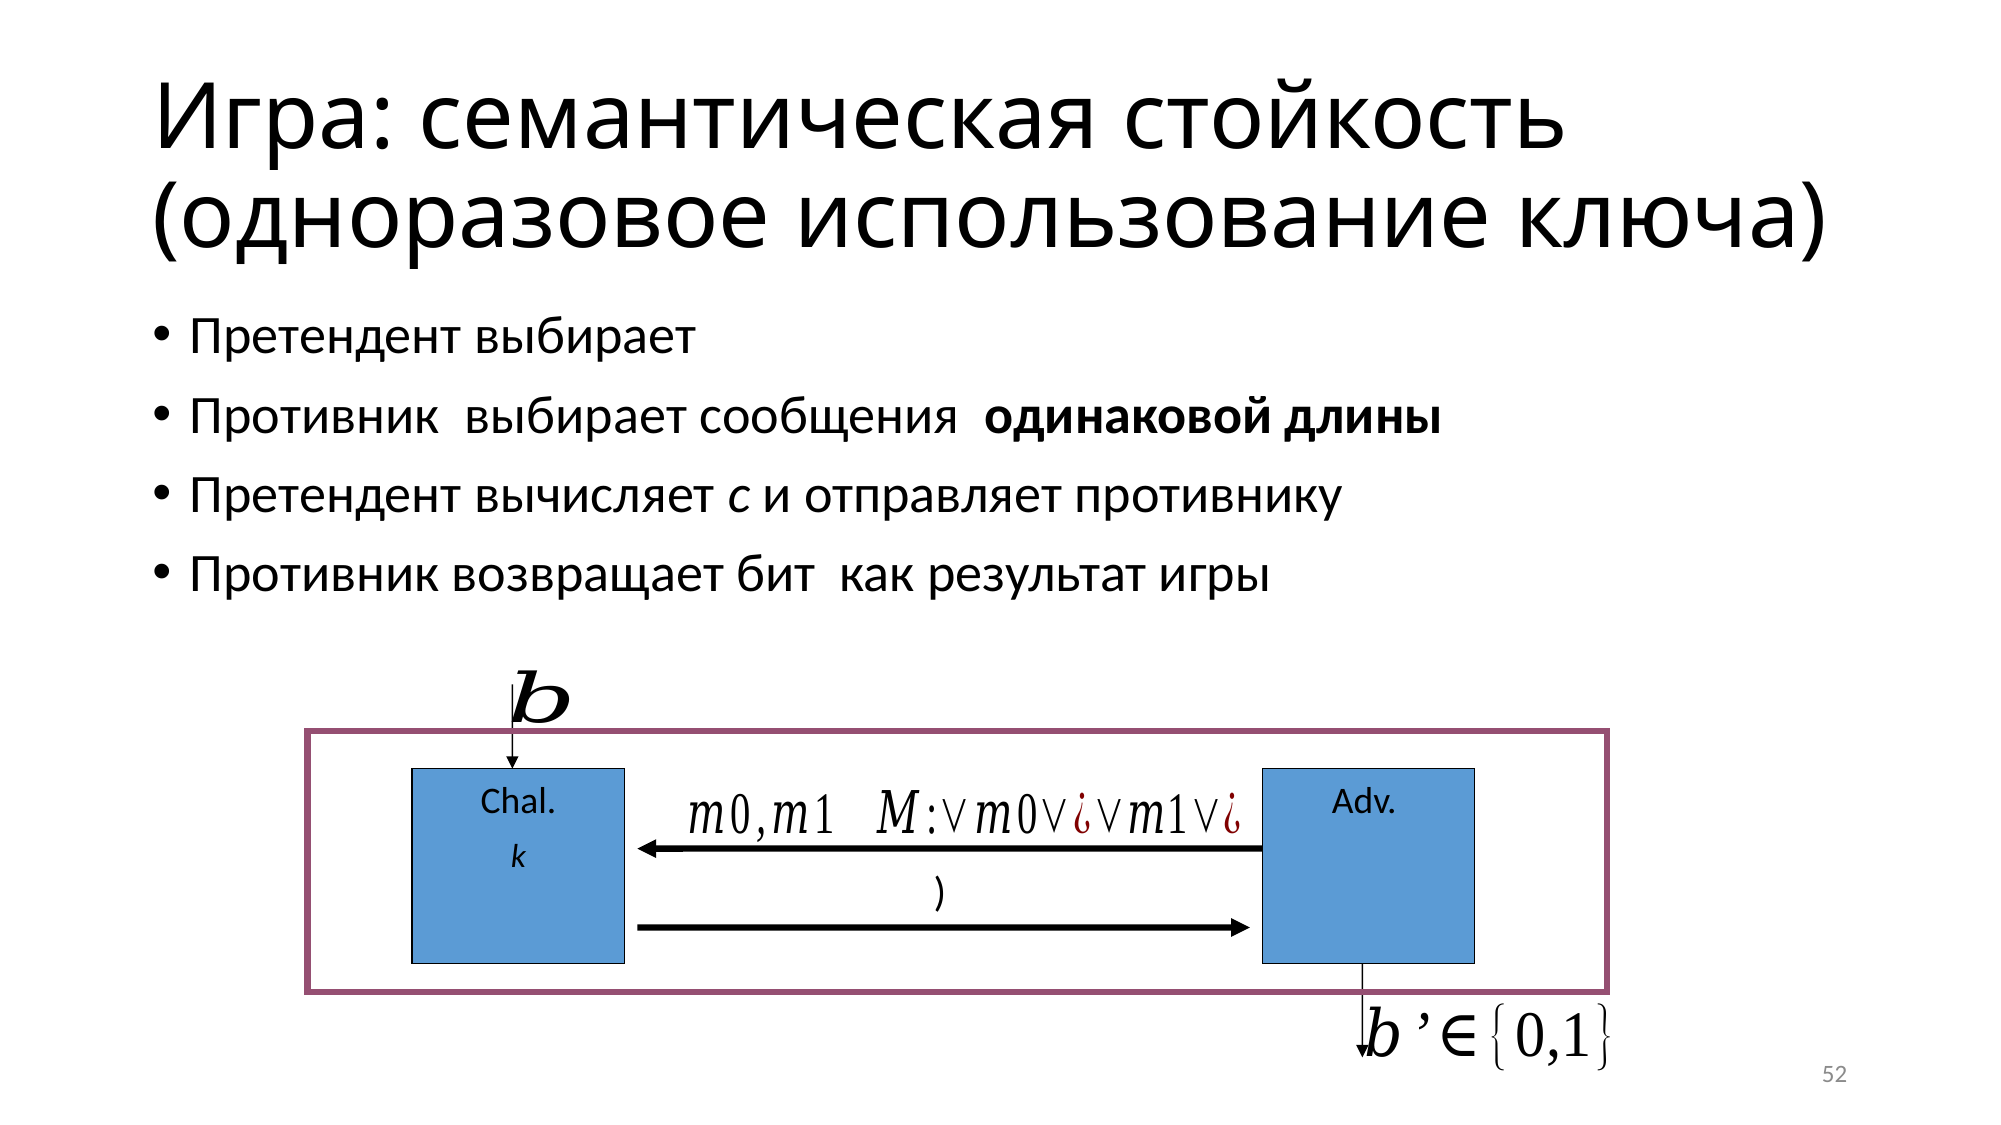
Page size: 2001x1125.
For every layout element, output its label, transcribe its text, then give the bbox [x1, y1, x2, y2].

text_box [637, 782, 1263, 849]
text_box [637, 857, 1250, 941]
slide_number 52 [1412, 1042, 1863, 1103]
title Игра: семантическая стойкость (одноразовое использование ключа) [137, 59, 1863, 278]
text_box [1362, 963, 1620, 1075]
text_box [307, 731, 1608, 992]
